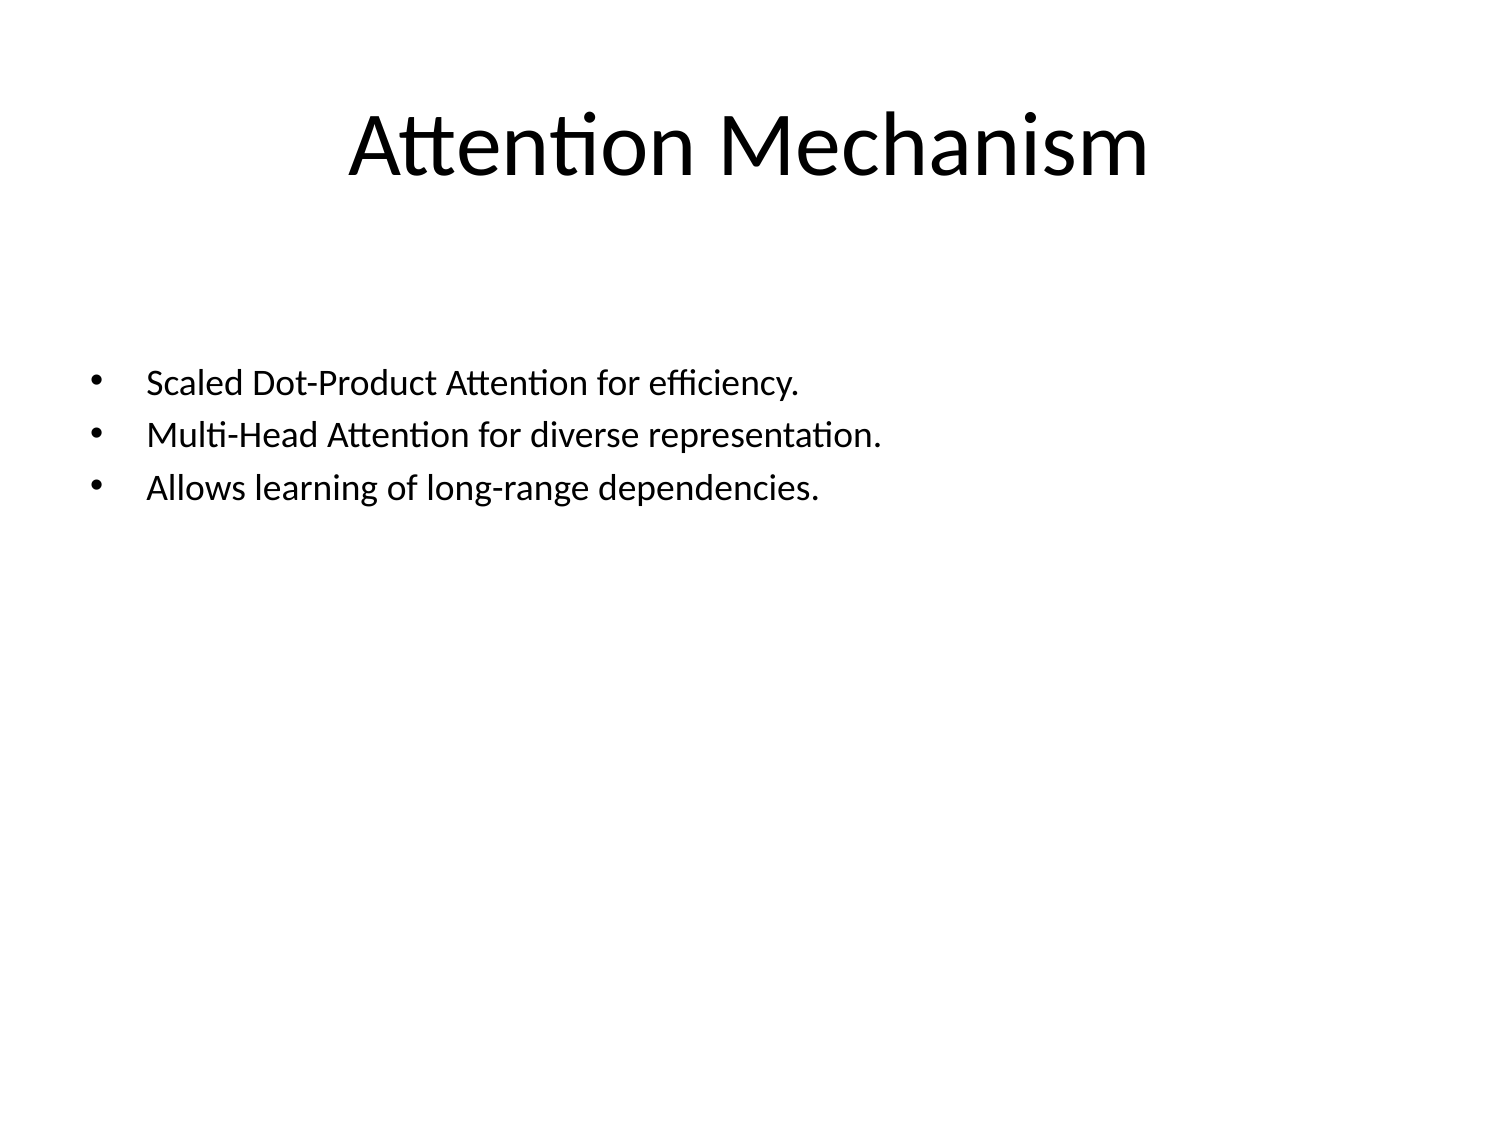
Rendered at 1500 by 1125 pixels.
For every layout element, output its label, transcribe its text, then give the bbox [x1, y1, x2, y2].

list Scaled Dot-Product Attention for efficiency. Multi-Head Attention for diverse representation. Allows learning of long-range dependencies. [75, 262, 1425, 1005]
title Attention Mechanism [75, 45, 1425, 233]
